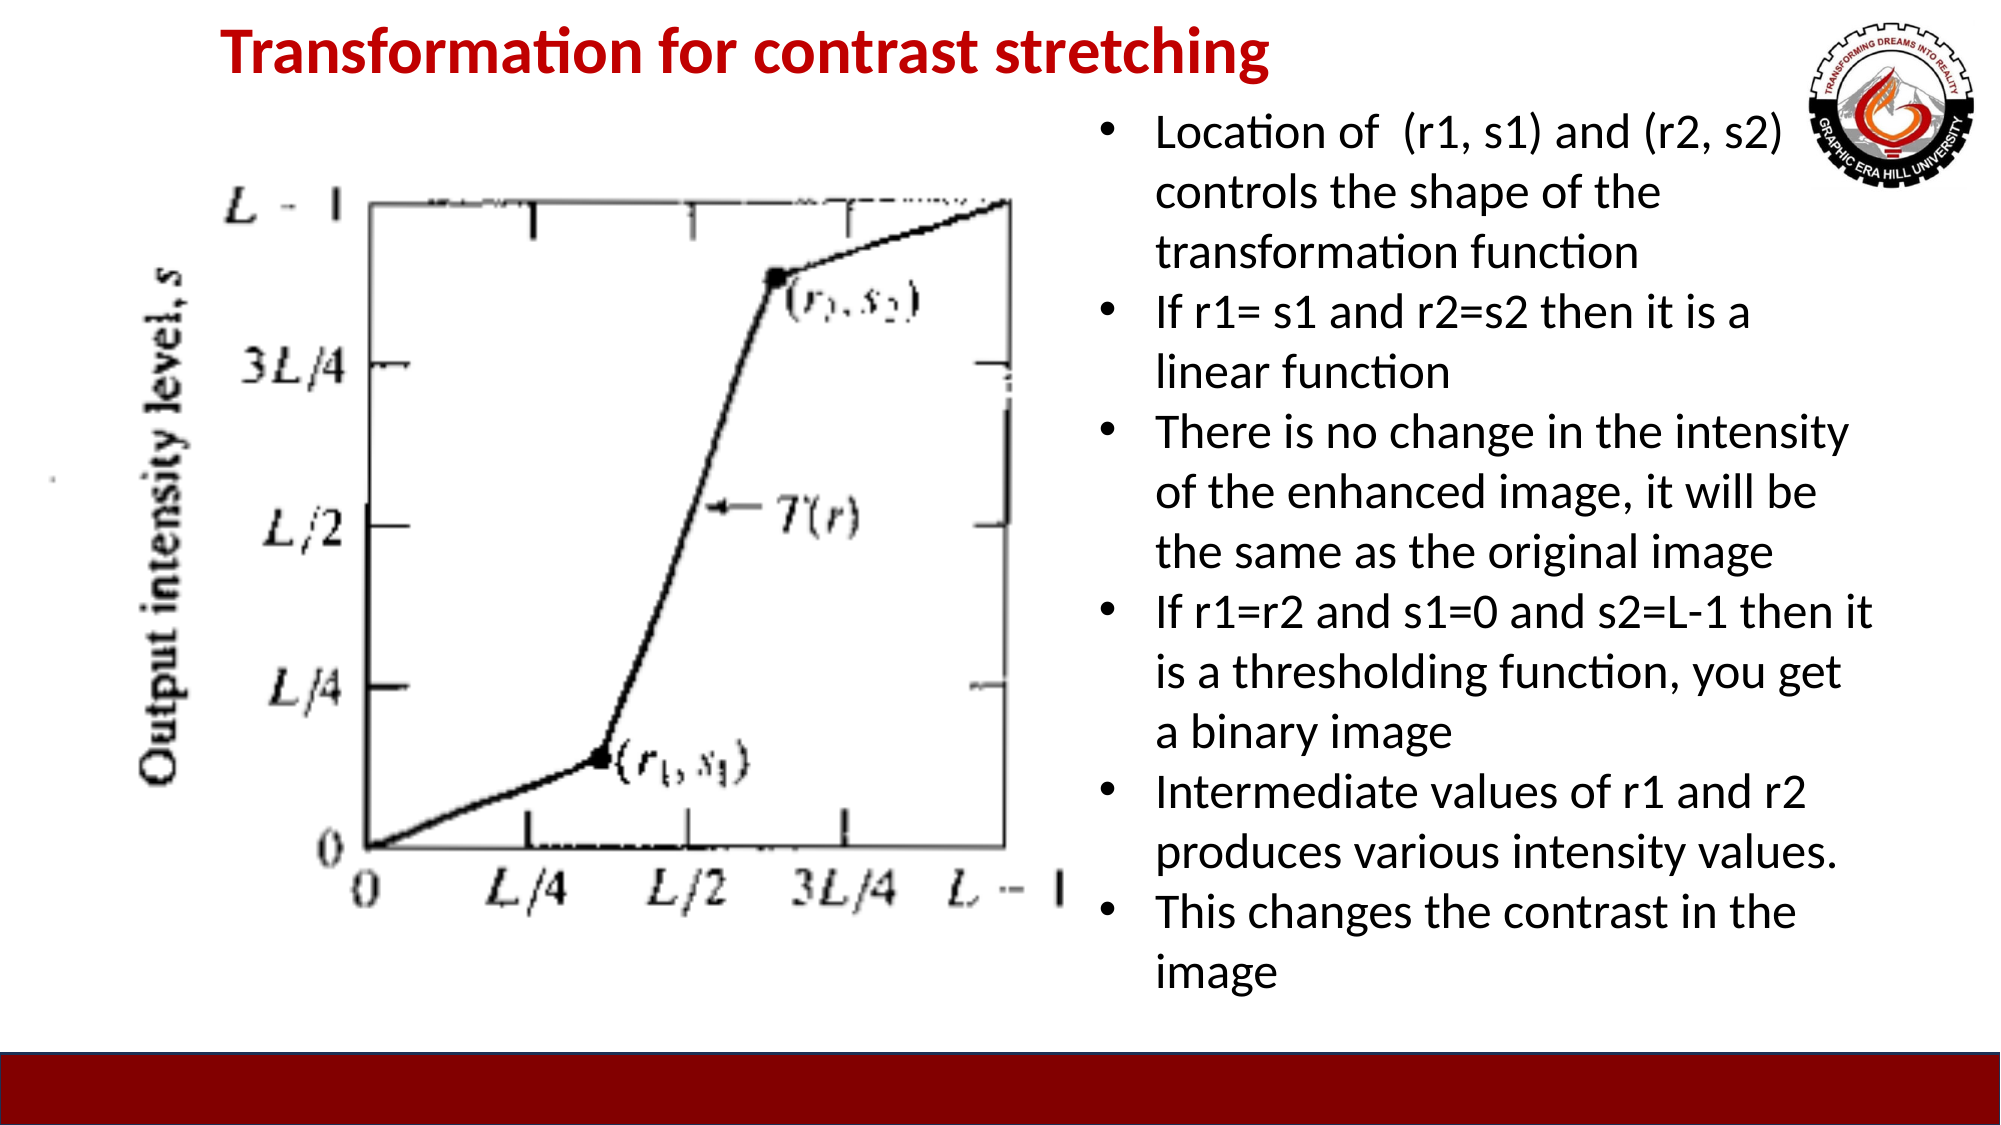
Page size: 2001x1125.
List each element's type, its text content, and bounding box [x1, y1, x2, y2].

text_box Location of (r1, s1) and (r2, s2) controls the shape of the transformation function If r1= s1 and r2=s2 then it is a linear function There is no change in the intensity of the enhanced image, it will be the same as the original image If r1=r2 and s1=0 and s2=L-1 then it is a thresholding function, you get a binary image Intermediate values of r1 and r2 produces various intensity values. This changes the contrast in the image [1084, 90, 1891, 1006]
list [17, 88, 1079, 936]
picture [1781, 0, 2000, 215]
text_box [0, 1052, 2000, 1125]
text_box Transformation for contrast stretching [205, 0, 1444, 95]
